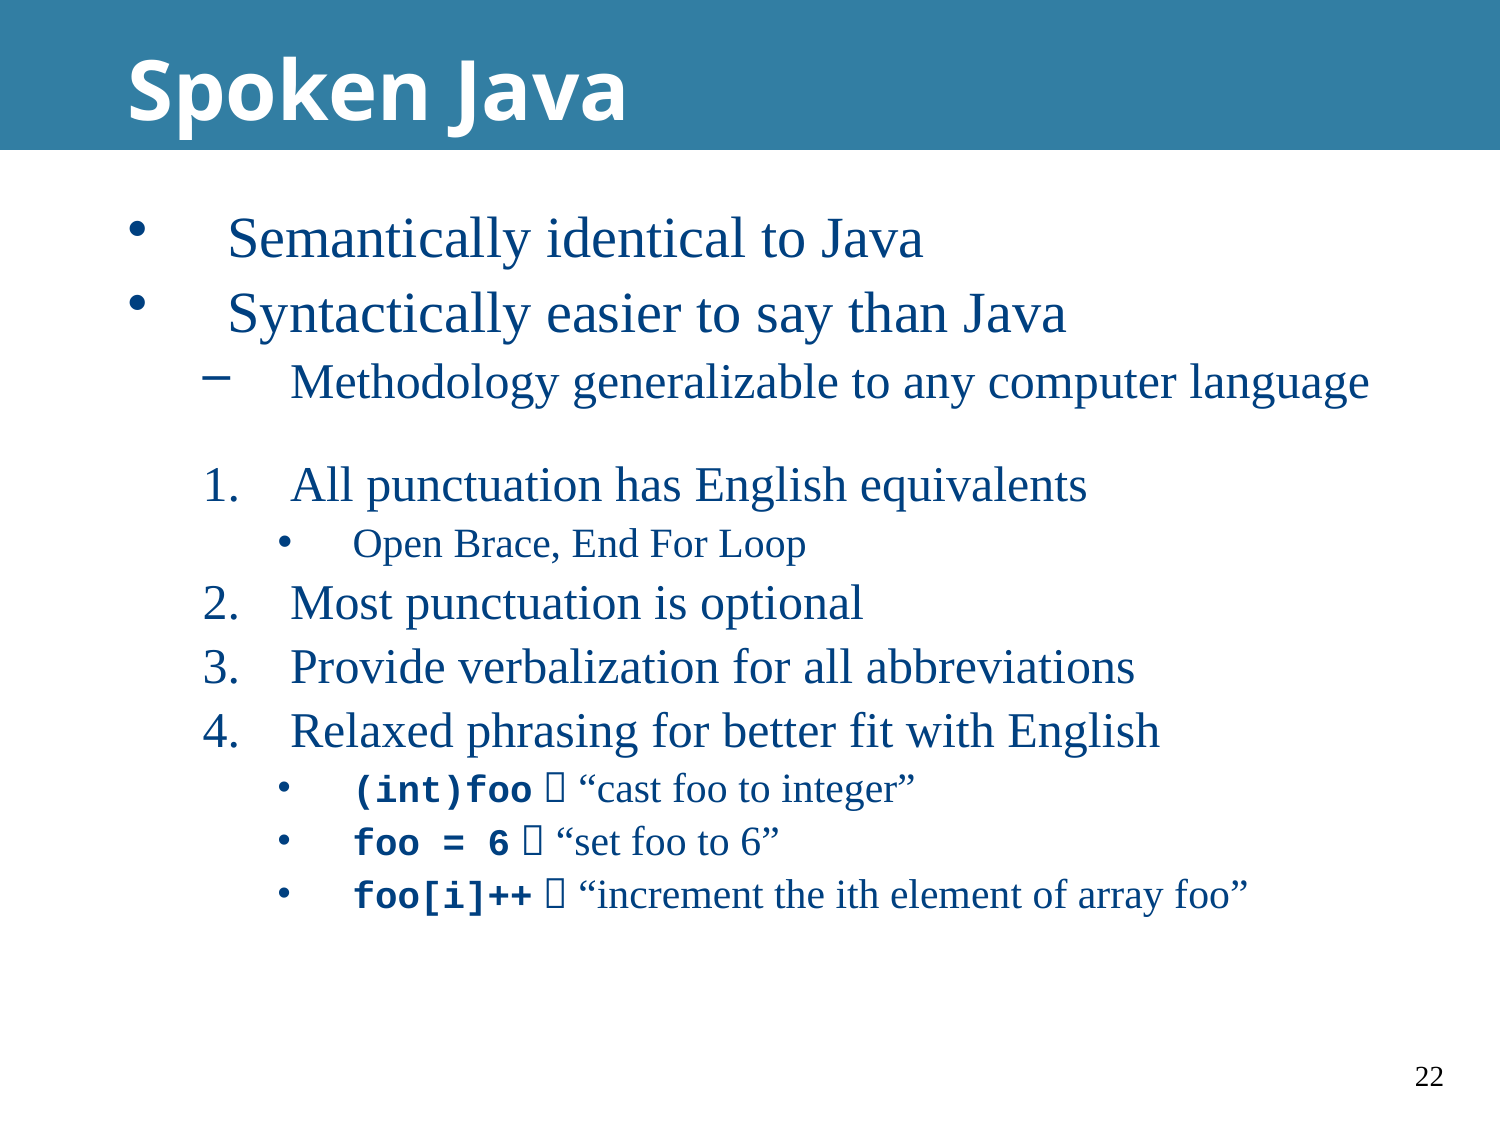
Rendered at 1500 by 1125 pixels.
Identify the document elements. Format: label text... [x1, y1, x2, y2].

list Semantically identical to Java Syntactically easier to say than Java Methodology generalizable to any computer language All punctuation has English equivalents Open Brace, End For Loop Most punctuation is optional Provide verbalization for all abbreviations Relaxed phrasing for better fit with English (int)foo  “cast foo to integer” foo = 6  “set foo to 6” foo[i]++  “increment the ith element of array foo” [112, 200, 1388, 925]
title Spoken Java [112, 12, 1500, 163]
